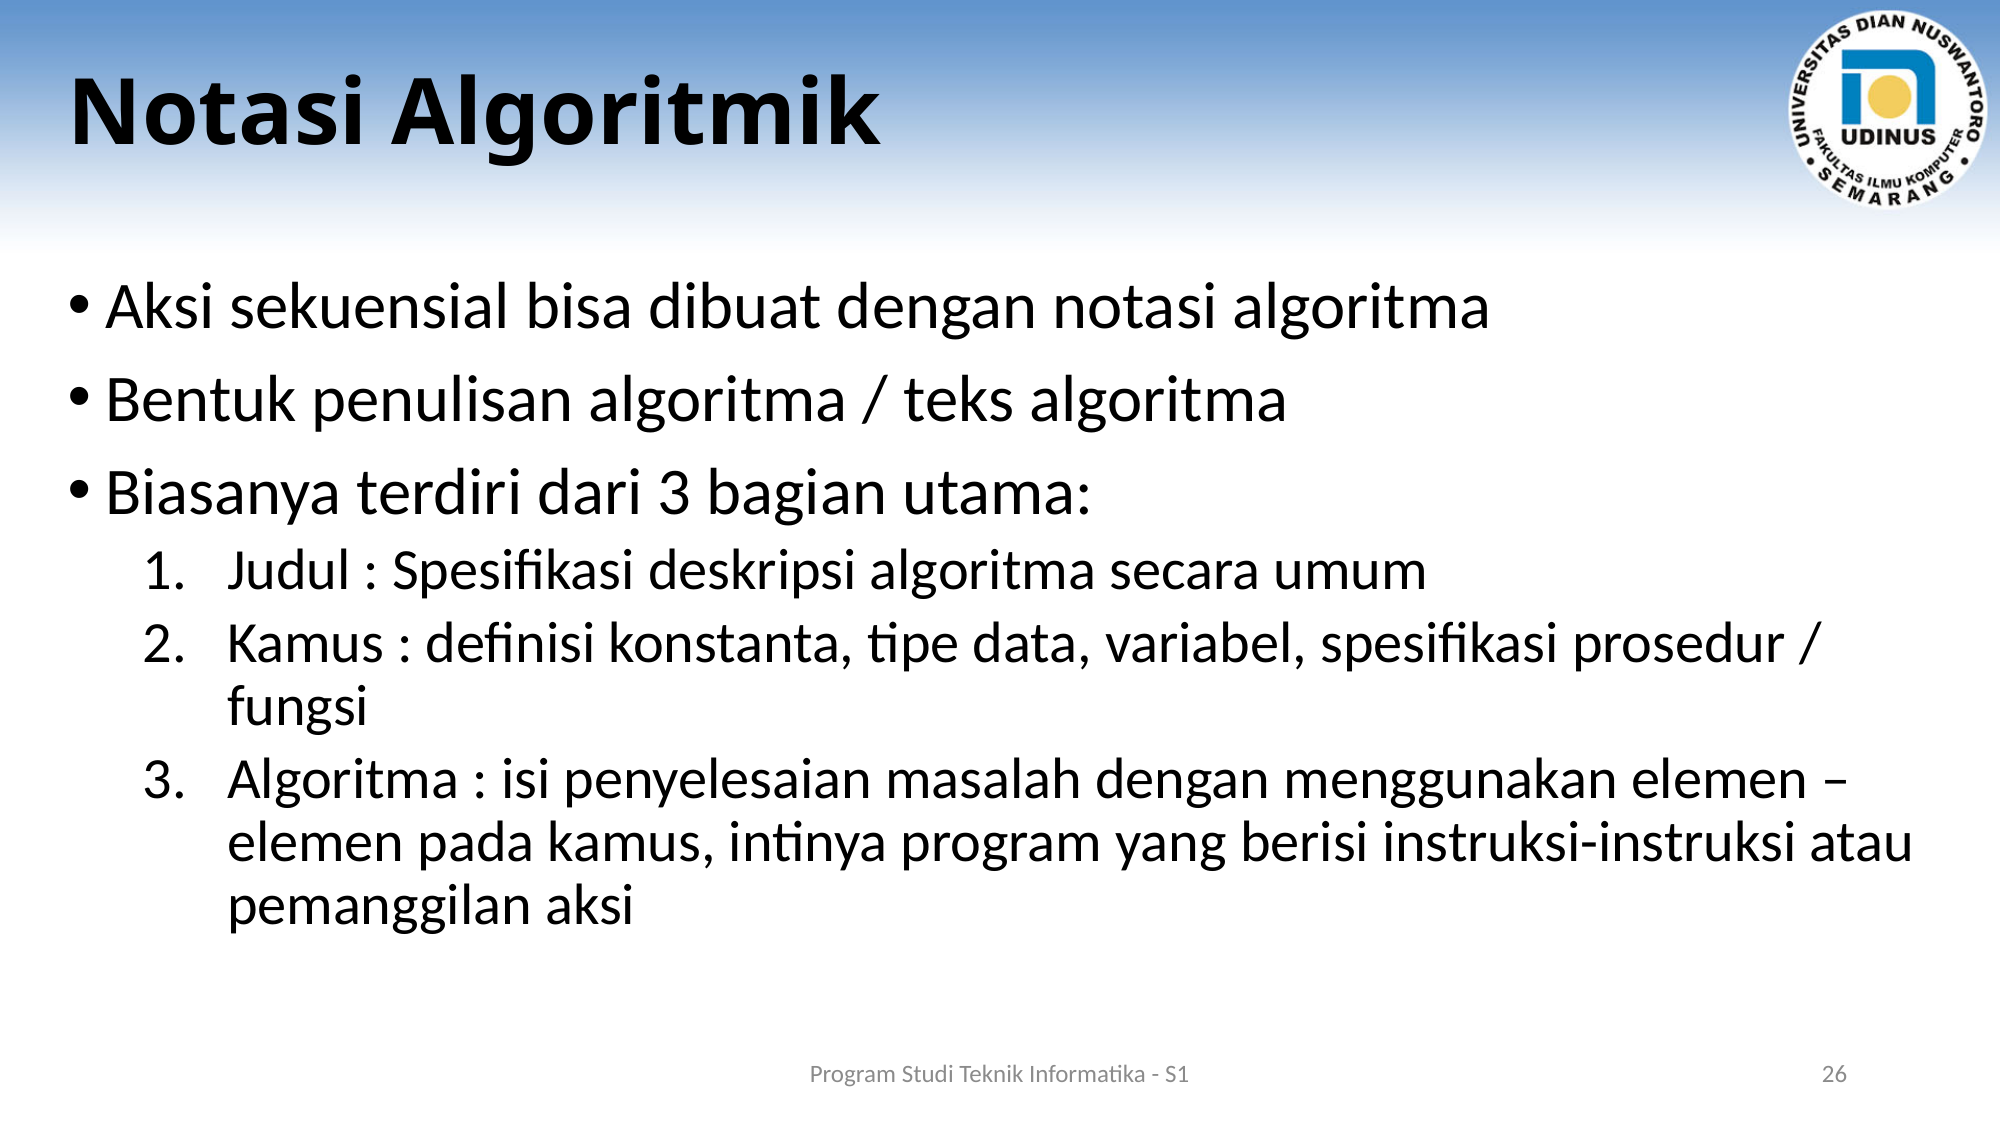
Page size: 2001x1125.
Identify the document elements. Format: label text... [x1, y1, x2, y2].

footer Program Studi Teknik Informatika - S1 [662, 1042, 1338, 1103]
slide_number 26 [1412, 1042, 1863, 1103]
picture [0, 0, 2000, 1125]
title Notasi Algoritmik [52, 22, 1700, 206]
list Aksi sekuensial bisa dibuat dengan notasi algoritma Bentuk penulisan algoritma / teks algoritma Biasanya terdiri dari 3 bagian utama: Judul : Spesifikasi deskripsi algoritma secara umum Kamus : definisi konstanta, tipe data, variabel, spesifikasi prosedur / fungsi Algoritma : isi penyelesaian masalah dengan menggunakan elemen – elemen pada kamus, intinya program yang berisi instruksi-instruksi atau pemanggilan aksi [52, 263, 1953, 1021]
